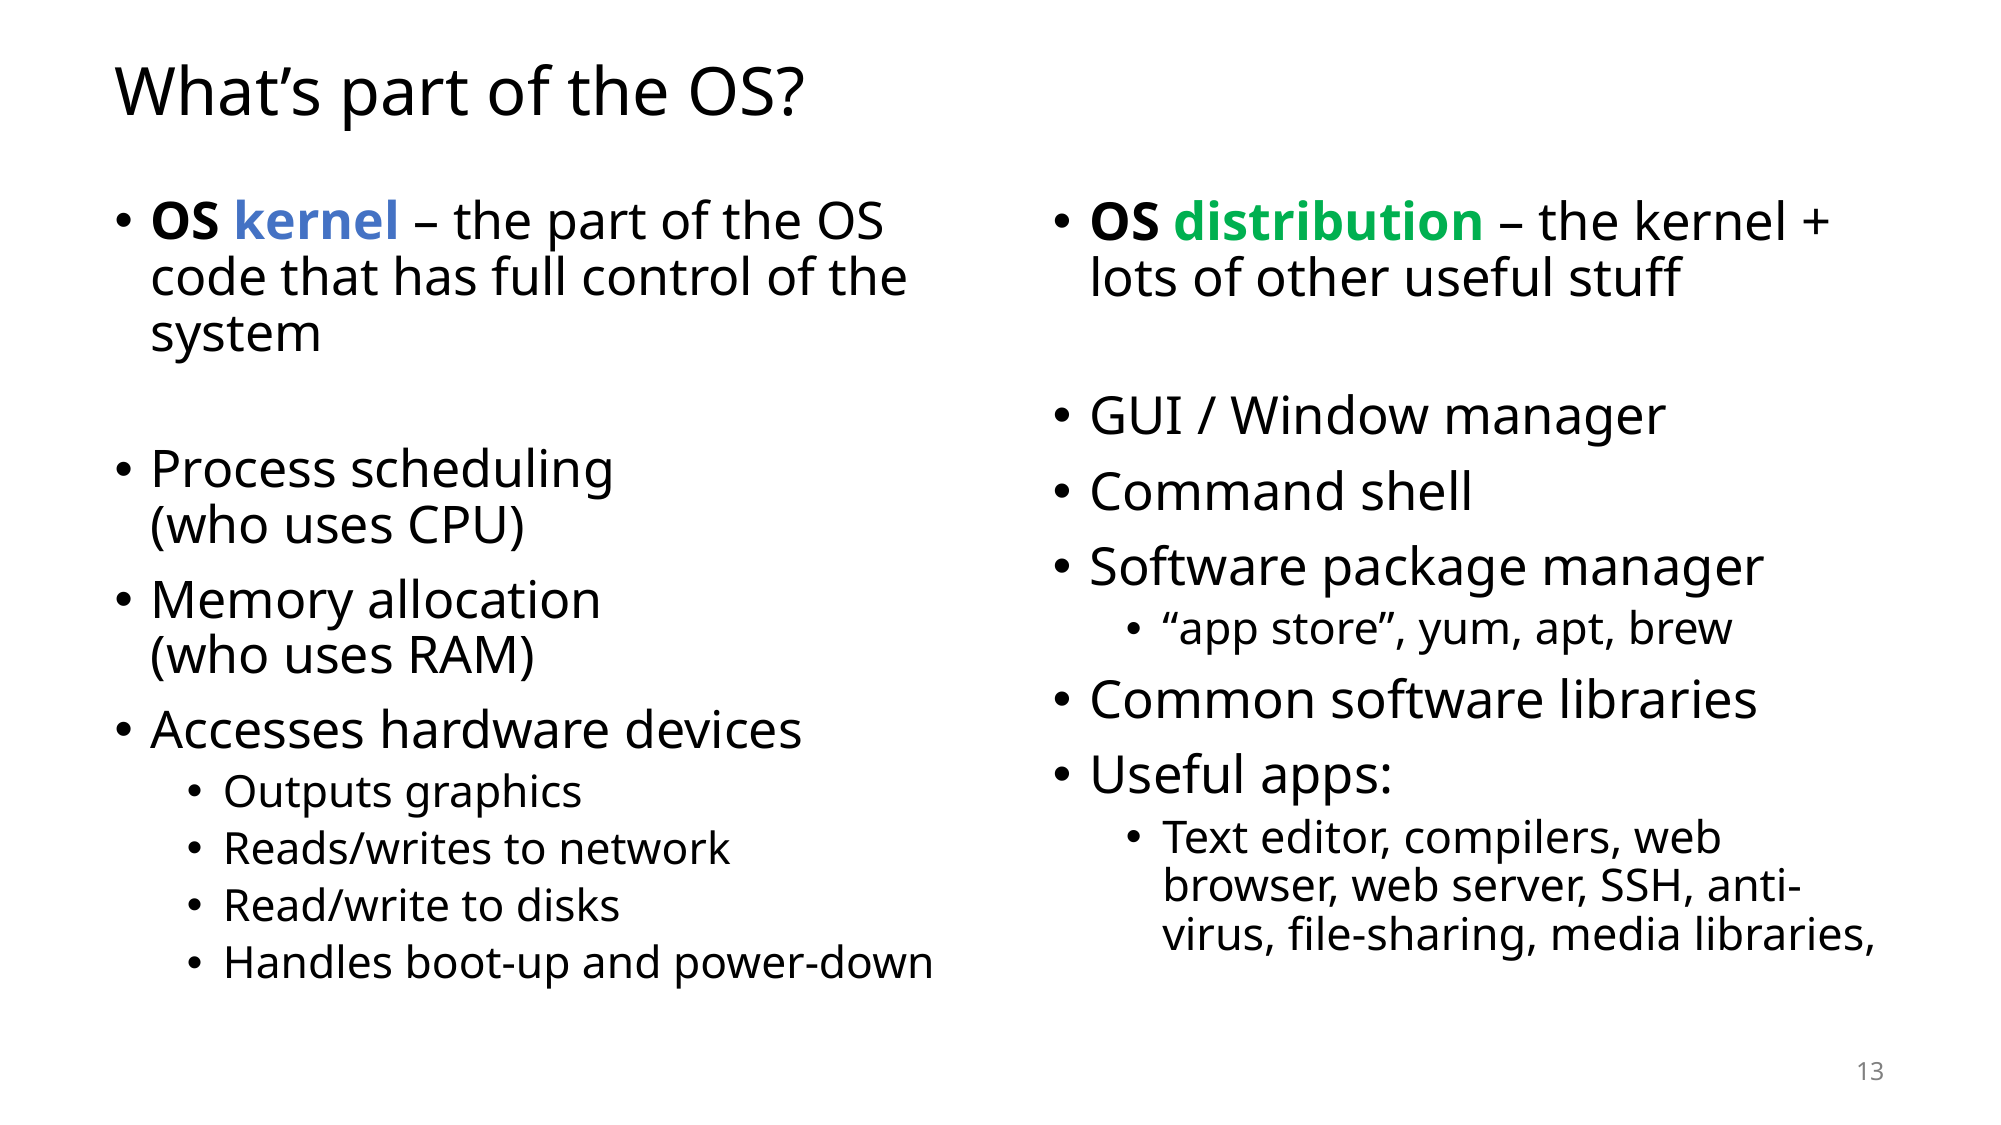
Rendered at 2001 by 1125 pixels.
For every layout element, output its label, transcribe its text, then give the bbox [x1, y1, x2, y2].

slide_number 13 [1749, 1042, 1900, 1103]
list OS distribution – the kernel + lots of other useful stuff GUI / Window manager Command shell Software package manager “app store”, yum, apt, brew Common software libraries Useful apps: Text editor, compilers, web browser, web server, SSH, anti-virus, file-sharing, media libraries, [1037, 187, 1901, 1013]
title What’s part of the OS? [99, 37, 1900, 150]
list OS kernel – the part of the OS code that has full control of the system Process scheduling (who uses CPU) Memory allocation (who uses RAM) Accesses hardware devices Outputs graphics Reads/writes to network Read/write to disks Handles boot-up and power-down [99, 187, 963, 1013]
